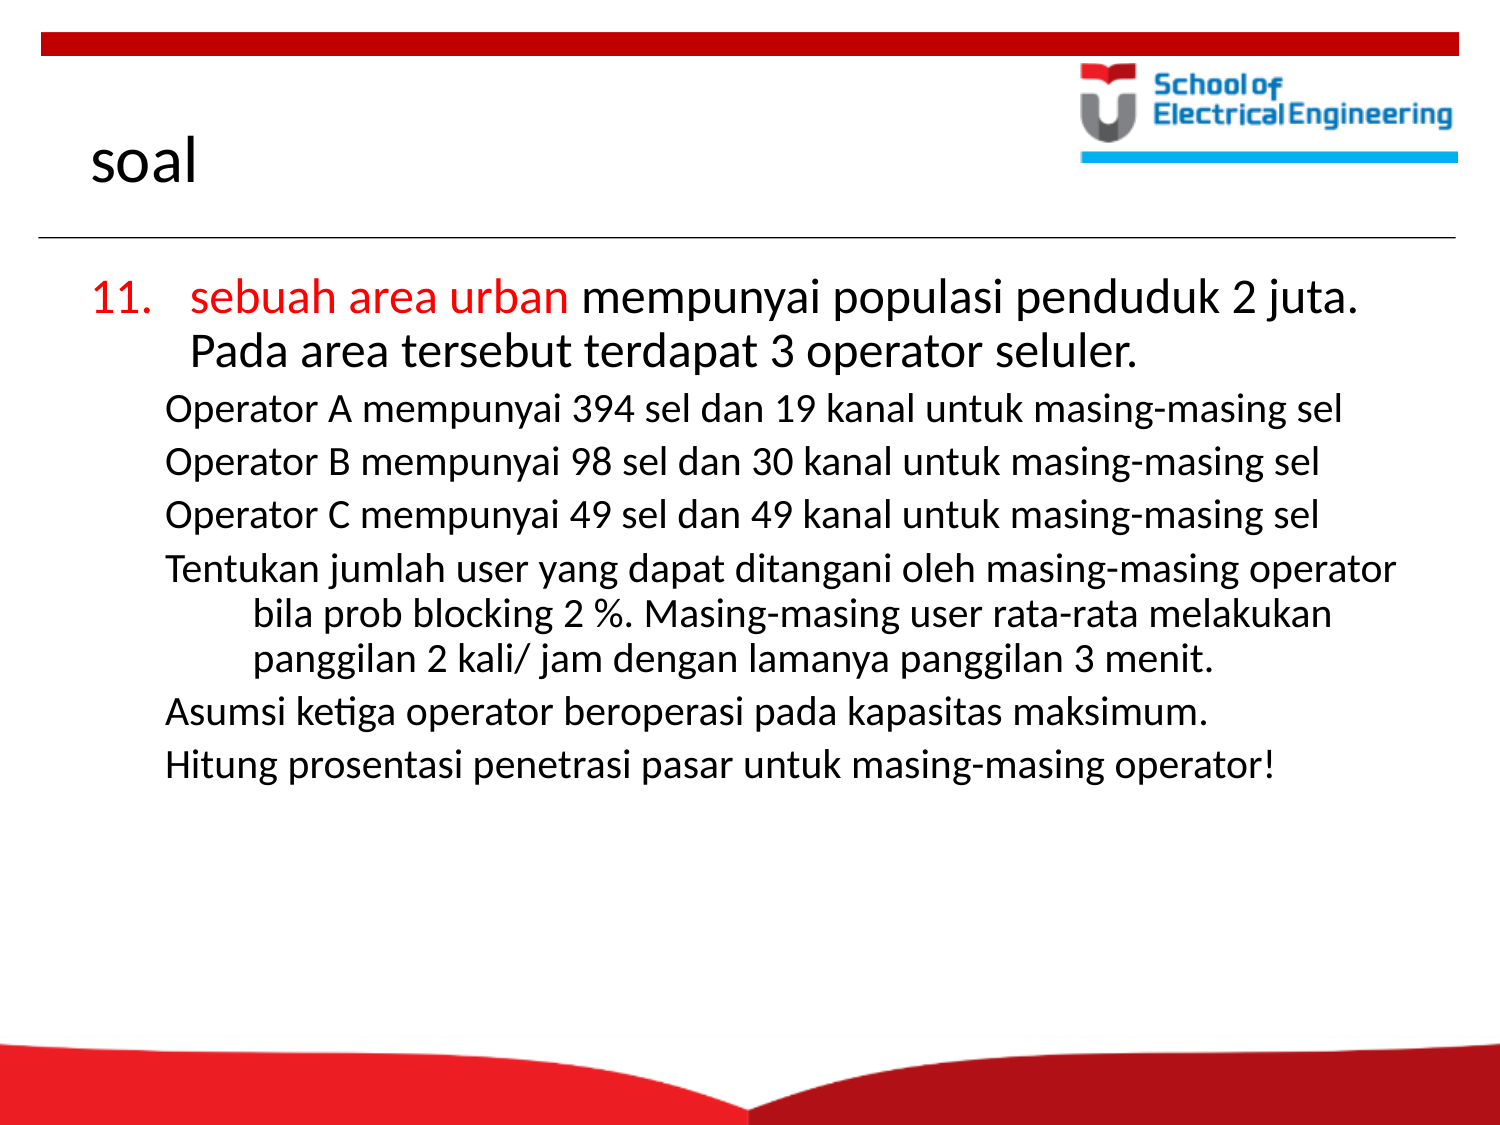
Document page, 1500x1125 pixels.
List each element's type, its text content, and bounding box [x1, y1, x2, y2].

picture [1073, 63, 1458, 163]
list sebuah area urban mempunyai populasi penduduk 2 juta. Pada area tersebut terdapat 3 operator seluler. Operator A mempunyai 394 sel dan 19 kanal untuk masing-masing sel Operator B mempunyai 98 sel dan 30 kanal untuk masing-masing sel Operator C mempunyai 49 sel dan 49 kanal untuk masing-masing sel Tentukan jumlah user yang dapat ditangani oleh masing-masing operator bila prob blocking 2 %. Masing-masing user rata-rata melakukan panggilan 2 kali/ jam dengan lamanya panggilan 3 menit. Asumsi ketiga operator beroperasi pada kapasitas maksimum. Hitung prosentasi penetrasi pasar untuk masing-masing operator! [75, 262, 1425, 1035]
picture [0, 1036, 1500, 1125]
title soal [75, 78, 1074, 233]
